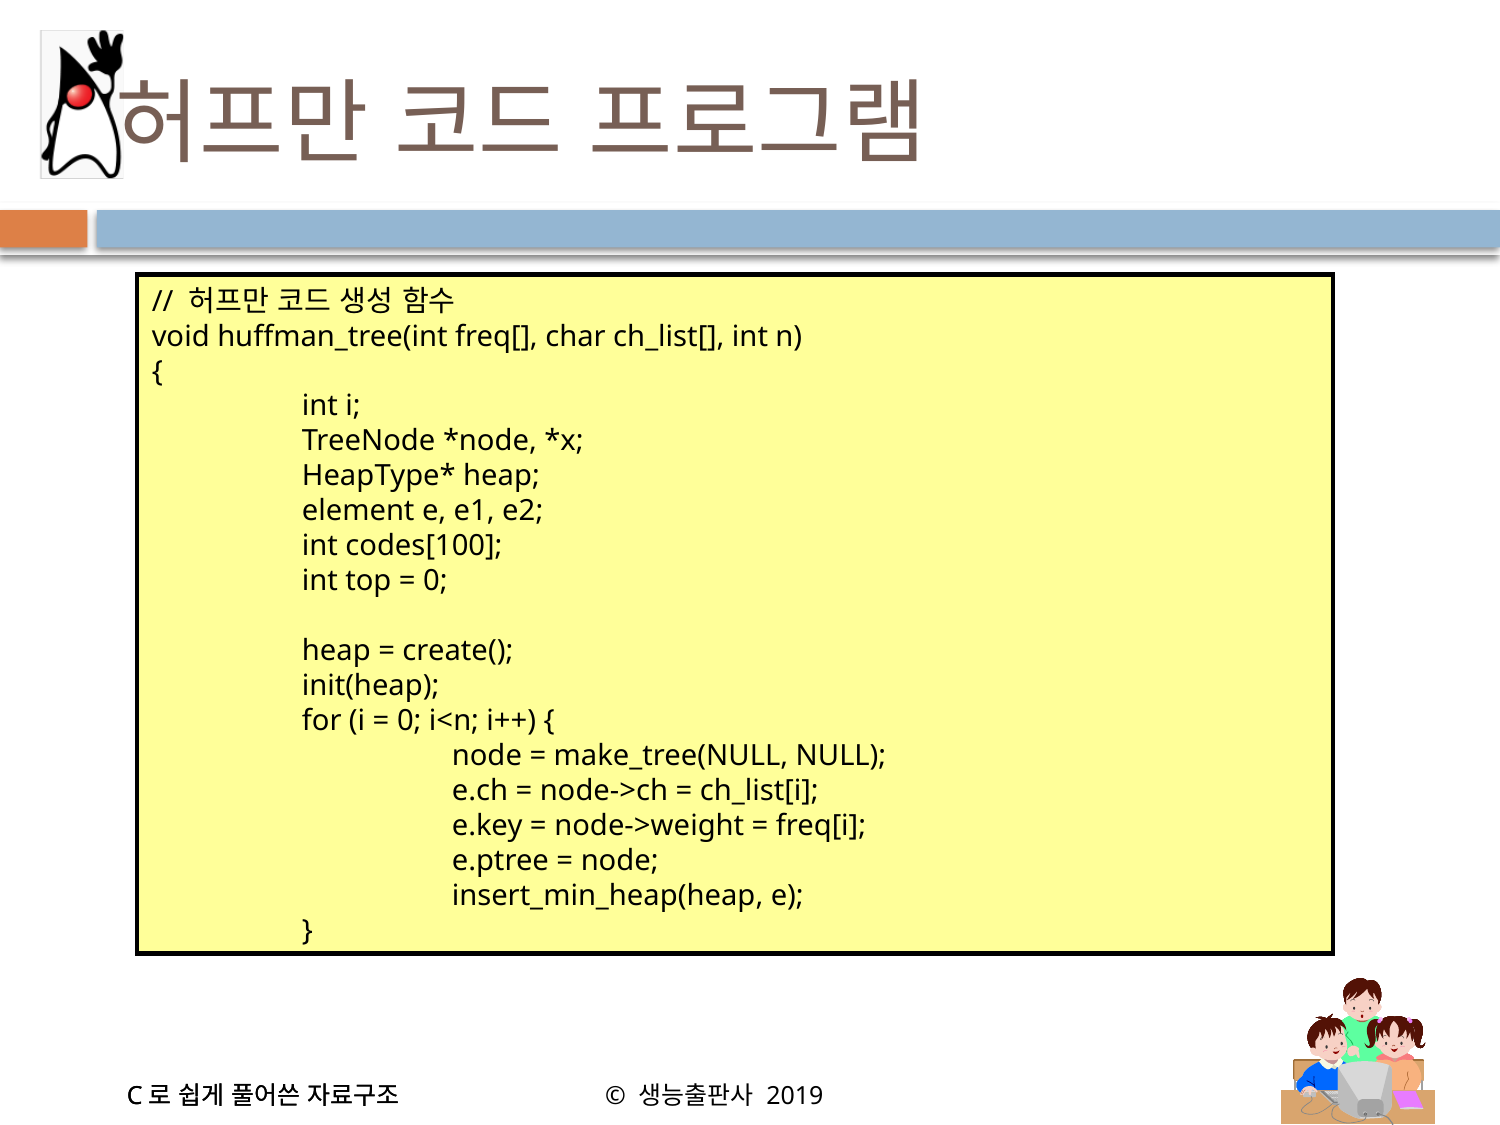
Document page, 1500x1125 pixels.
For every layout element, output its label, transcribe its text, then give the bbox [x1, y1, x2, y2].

title 허프만 코드 프로그램 [100, 37, 1438, 200]
picture [39, 30, 124, 179]
text_box // 허프만 코드 생성 함수 void huffman_tree(int freq[], char ch_list[], int n) { int i; TreeNode *node, *x; HeapType* heap; element e, e1, e2; int codes[100]; int top = 0; heap = create(); init(heap); for (i = 0; i<n; i++) { node = make_tree(NULL, NULL); e.ch = node->ch = ch_list[i]; e.key = node->weight = freq[i]; e.ptree = node; insert_min_heap(heap, e); } [137, 274, 1334, 954]
